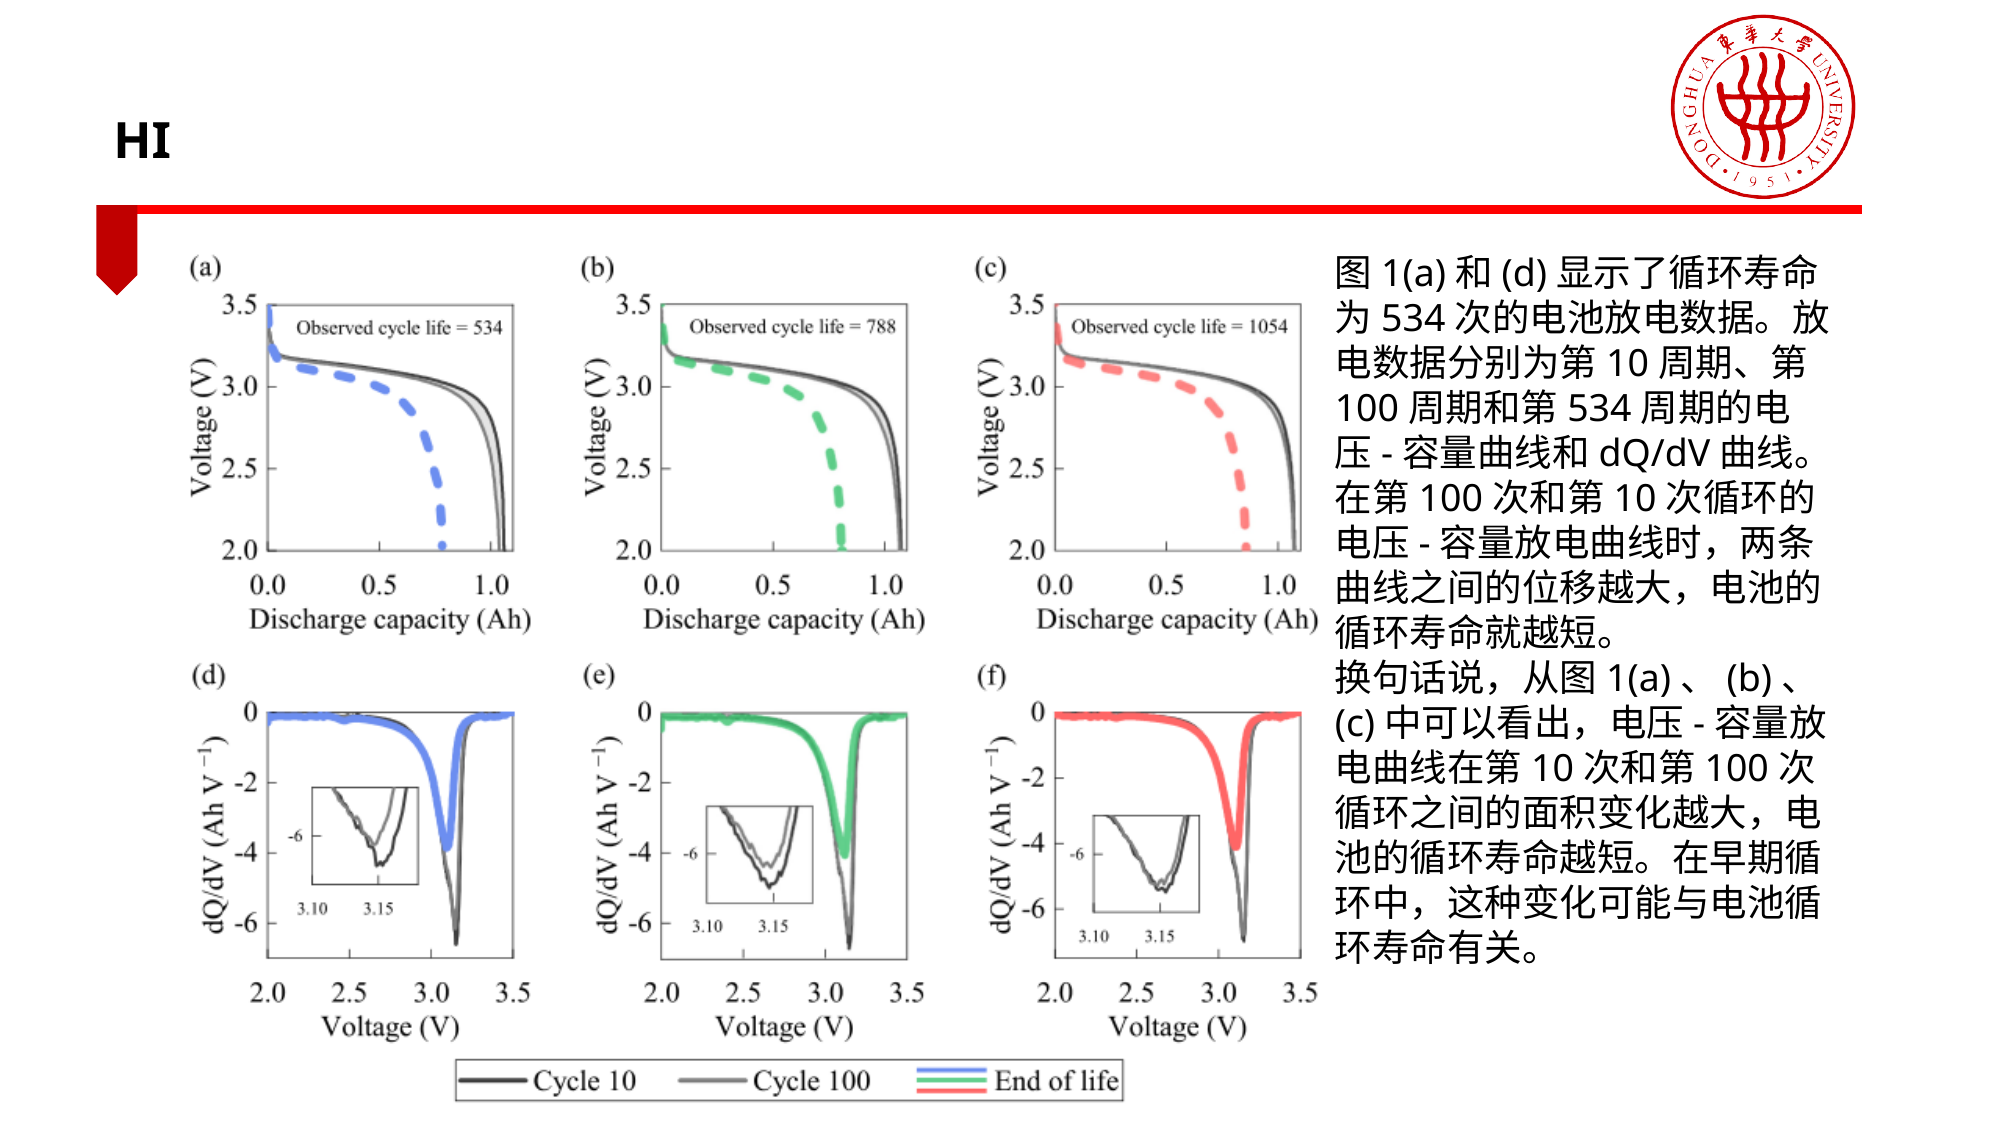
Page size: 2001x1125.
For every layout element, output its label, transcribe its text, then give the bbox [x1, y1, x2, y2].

text_box 图1(a)和(d)显示了循环寿命为534次的电池放电数据。放电数据分别为第10周期、第100周期和第534周期的电压-容量曲线和dQ/dV曲线。 在第100次和第10次循环的电压-容量放电曲线时，两条曲线之间的位移越大，电池的循环寿命就越短。 换句话说，从图1(a)、(b)、(c)中可以看出，电压-容量放电曲线在第10次和第100次循环之间的面积变化越大，电池的循环寿命越短。在早期循环中，这种变化可能与电池循环寿命有关。 [1388, 241, 1862, 977]
picture [138, 219, 1388, 1114]
text_box HI [98, 101, 1506, 177]
picture [1663, 13, 1863, 201]
